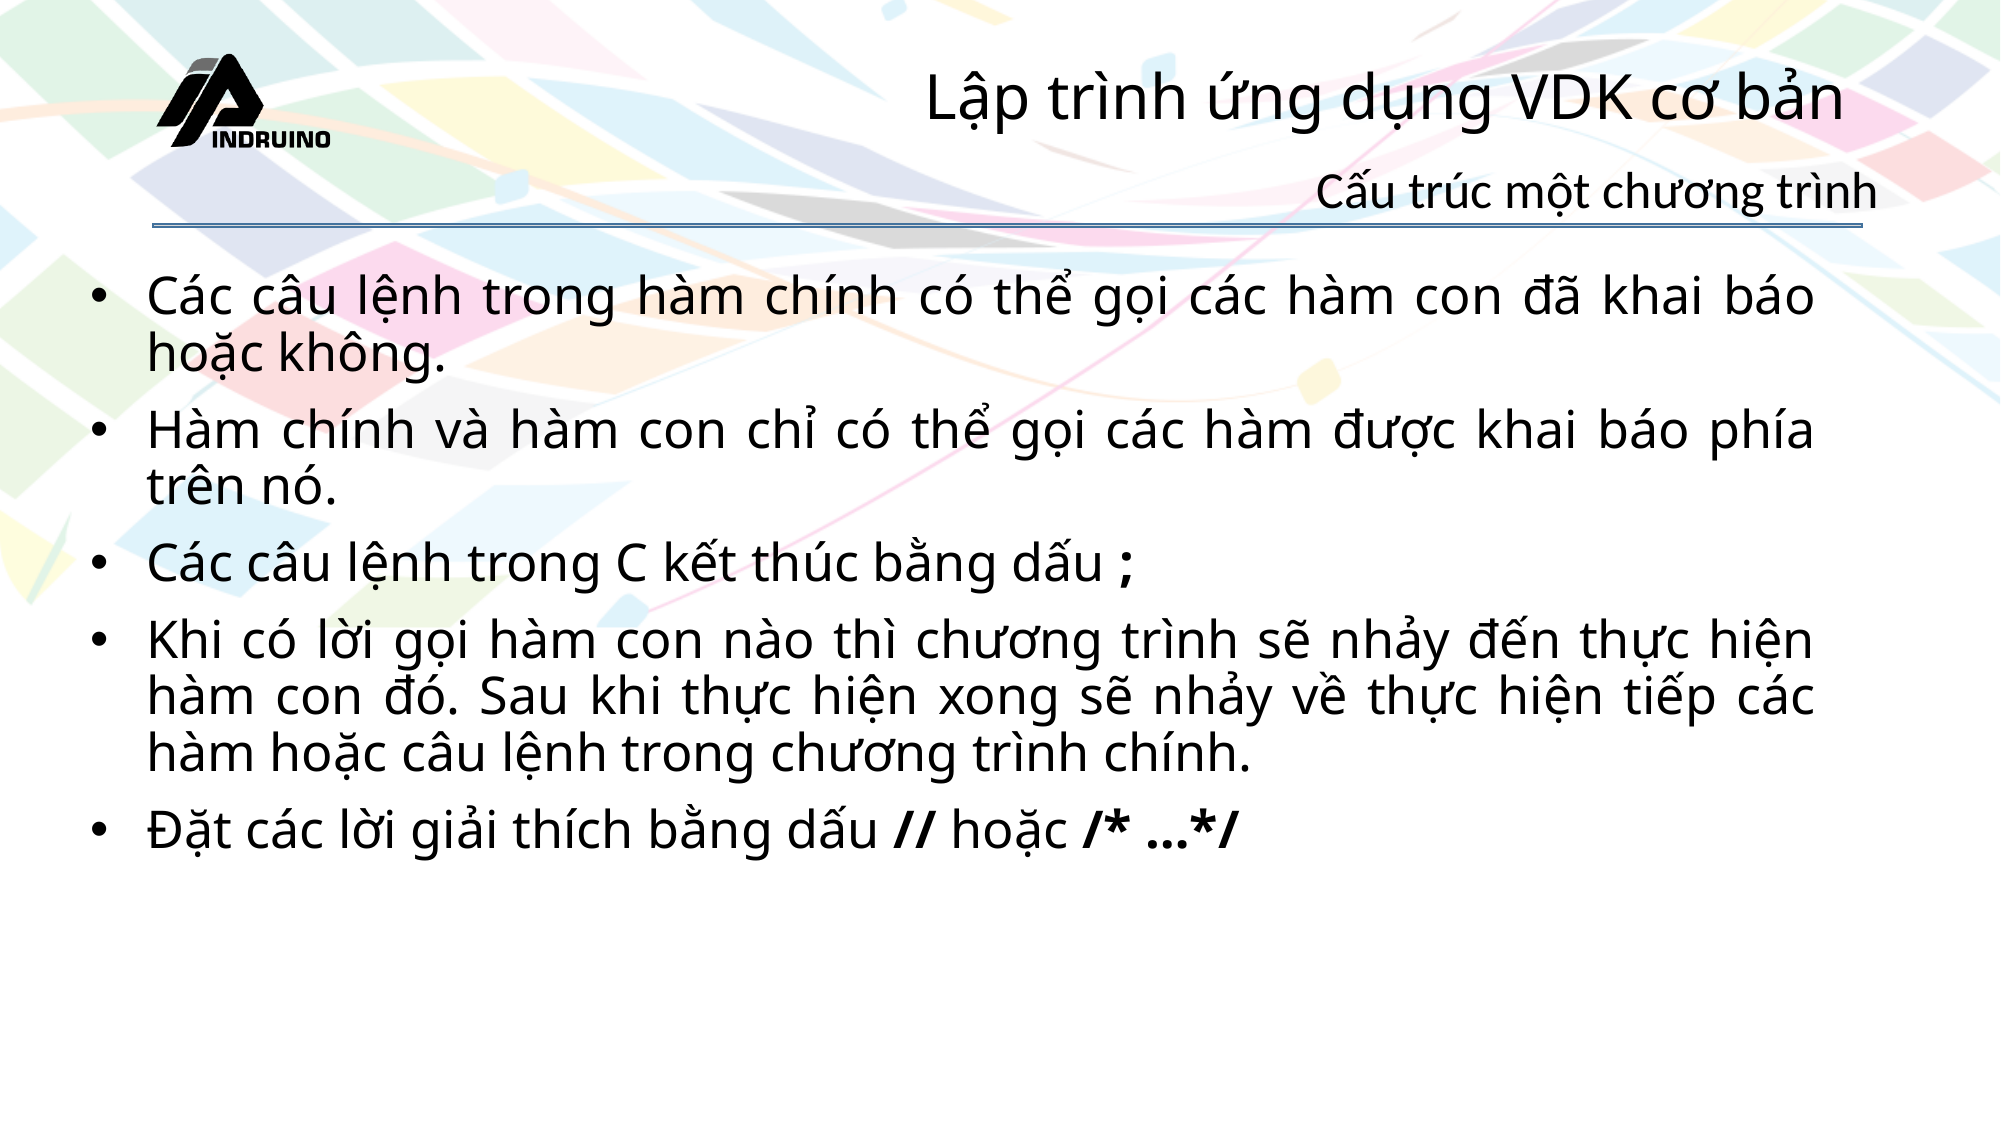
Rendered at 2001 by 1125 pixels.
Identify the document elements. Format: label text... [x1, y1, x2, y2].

text_box Các câu lệnh trong hàm chính có thể gọi các hàm con đã khai báo hoặc không. Hàm chính và hàm con chỉ có thể gọi các hàm được khai báo phía trên nó. Các câu lệnh trong C kết thúc bằng dấu ; Khi có lời gọi hàm con nào thì chương trình sẽ nhảy đến thực hiện hàm con đó. Sau khi thực hiện xong sẽ nhảy về thực hiện tiếp các hàm hoặc câu lệnh trong chương trình chính. Đặt các lời giải thích bằng dấu // hoặc /* …*/ [74, 262, 1833, 1063]
picture [0, 0, 2001, 1125]
title Lập trình ứng dụng VDK cơ bản [153, 48, 1863, 150]
subtitle Cấu trúc một chương trình [1195, 148, 1938, 215]
